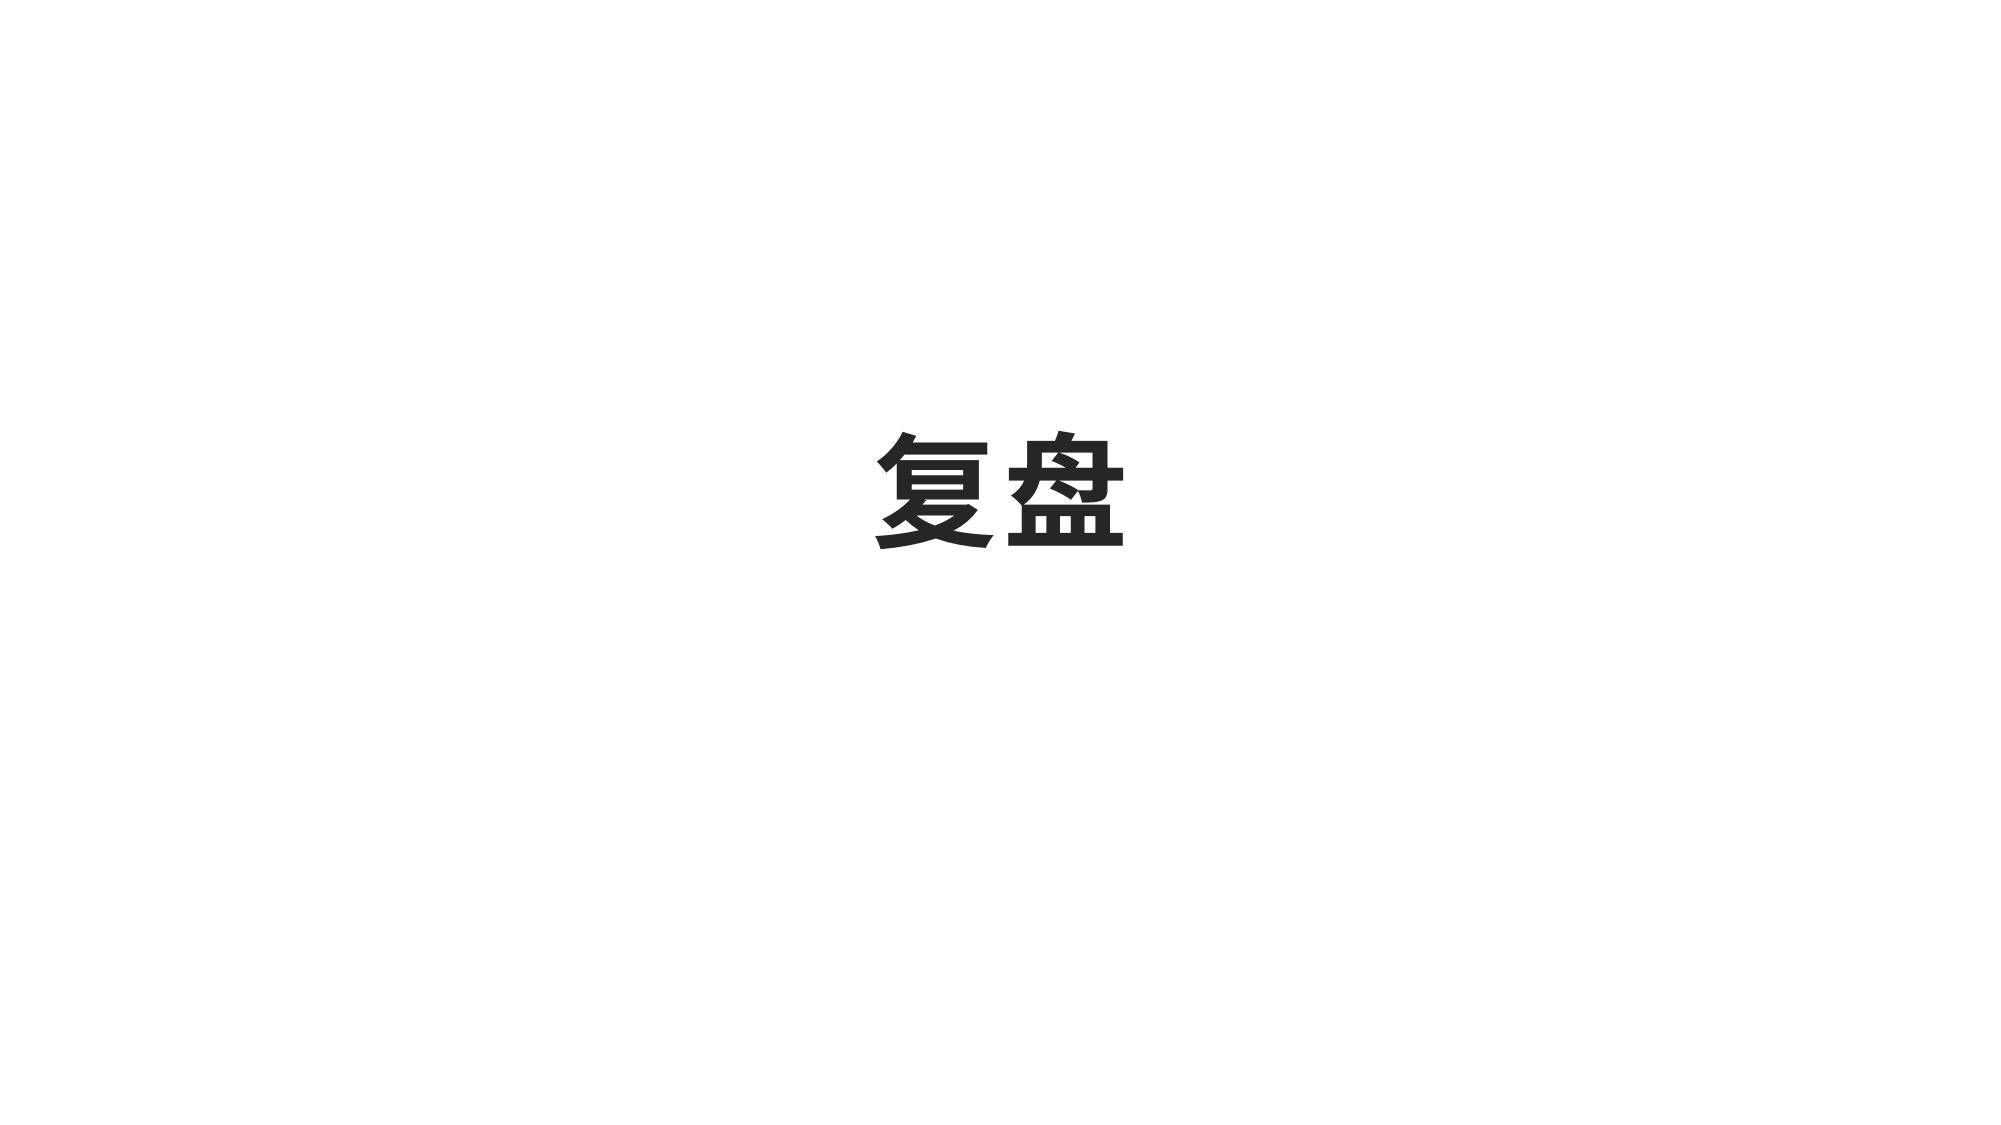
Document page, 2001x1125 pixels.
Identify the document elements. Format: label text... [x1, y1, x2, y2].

title 复盘 [196, 149, 1805, 572]
